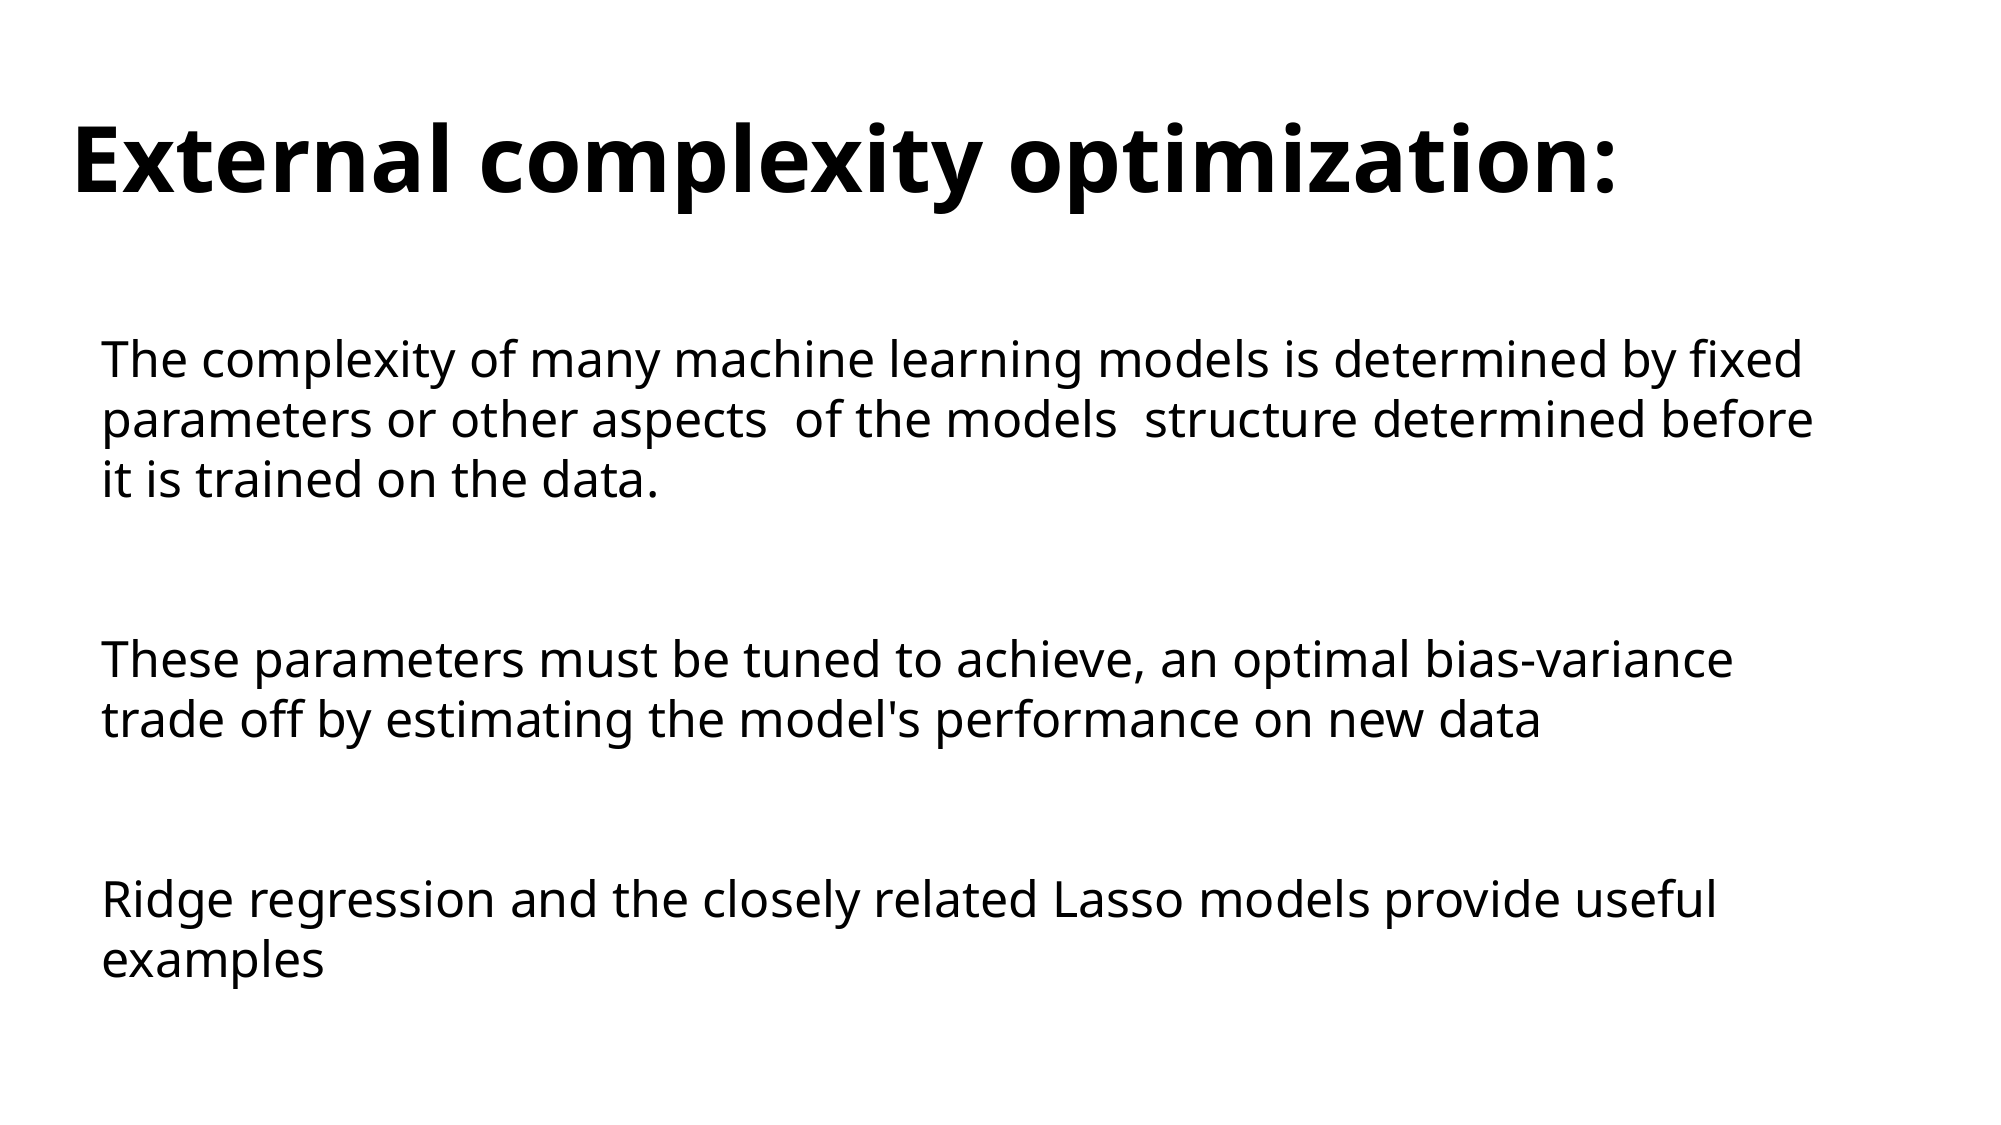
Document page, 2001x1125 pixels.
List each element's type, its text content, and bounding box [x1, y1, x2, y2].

text_box The complexity of many machine learning models is determined by fixed parameters or other aspects of the models structure determined before it is trained on the data. These parameters must be tuned to achieve, an optimal bias-variance trade off by estimating the model's performance on new data Ridge regression and the closely related Lasso models provide useful examples [86, 320, 1875, 995]
title External complexity optimization: [55, 54, 1906, 273]
